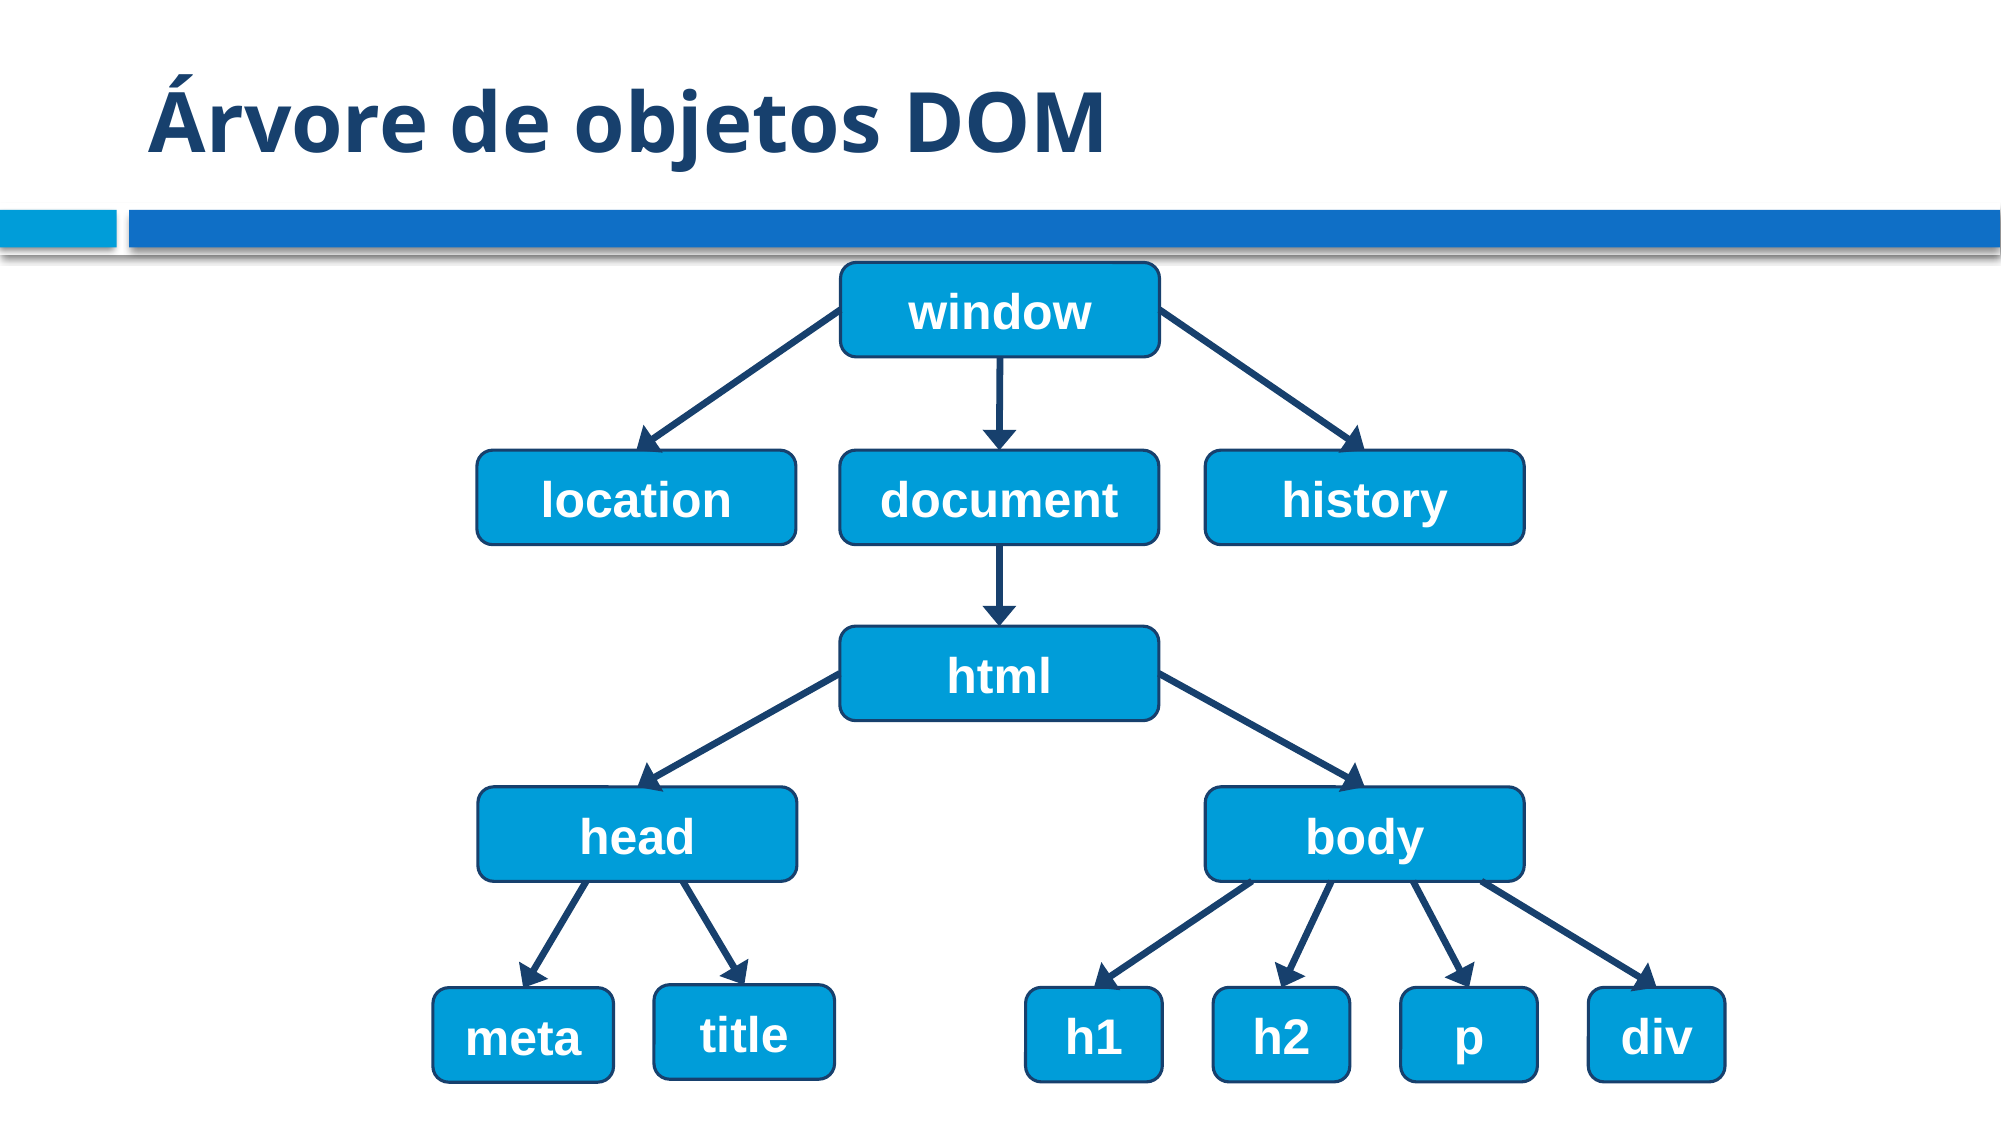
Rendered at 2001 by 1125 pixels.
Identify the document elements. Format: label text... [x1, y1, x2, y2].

slide_number [0, 208, 117, 249]
text_box history [1203, 448, 1526, 547]
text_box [522, 862, 598, 989]
text_box body [1203, 785, 1526, 883]
title Árvore de objetos DOM [133, 37, 1918, 200]
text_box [1281, 880, 1332, 988]
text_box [682, 880, 745, 986]
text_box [637, 673, 841, 788]
text_box title [652, 983, 837, 1081]
text_box document [838, 448, 1161, 547]
text_box head [476, 785, 799, 883]
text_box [1481, 880, 1657, 988]
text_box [1159, 309, 1365, 451]
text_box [1158, 673, 1366, 788]
text_box div [1586, 985, 1727, 1084]
text_box window [838, 260, 1162, 359]
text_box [636, 309, 841, 451]
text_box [1412, 880, 1470, 988]
text_box html [838, 624, 1161, 723]
text_box h1 [1023, 985, 1164, 1084]
text_box p [1399, 989, 1539, 1084]
text_box meta [431, 986, 616, 1084]
text_box h2 [1211, 985, 1352, 1084]
text_box location [475, 448, 798, 547]
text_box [1093, 880, 1253, 988]
